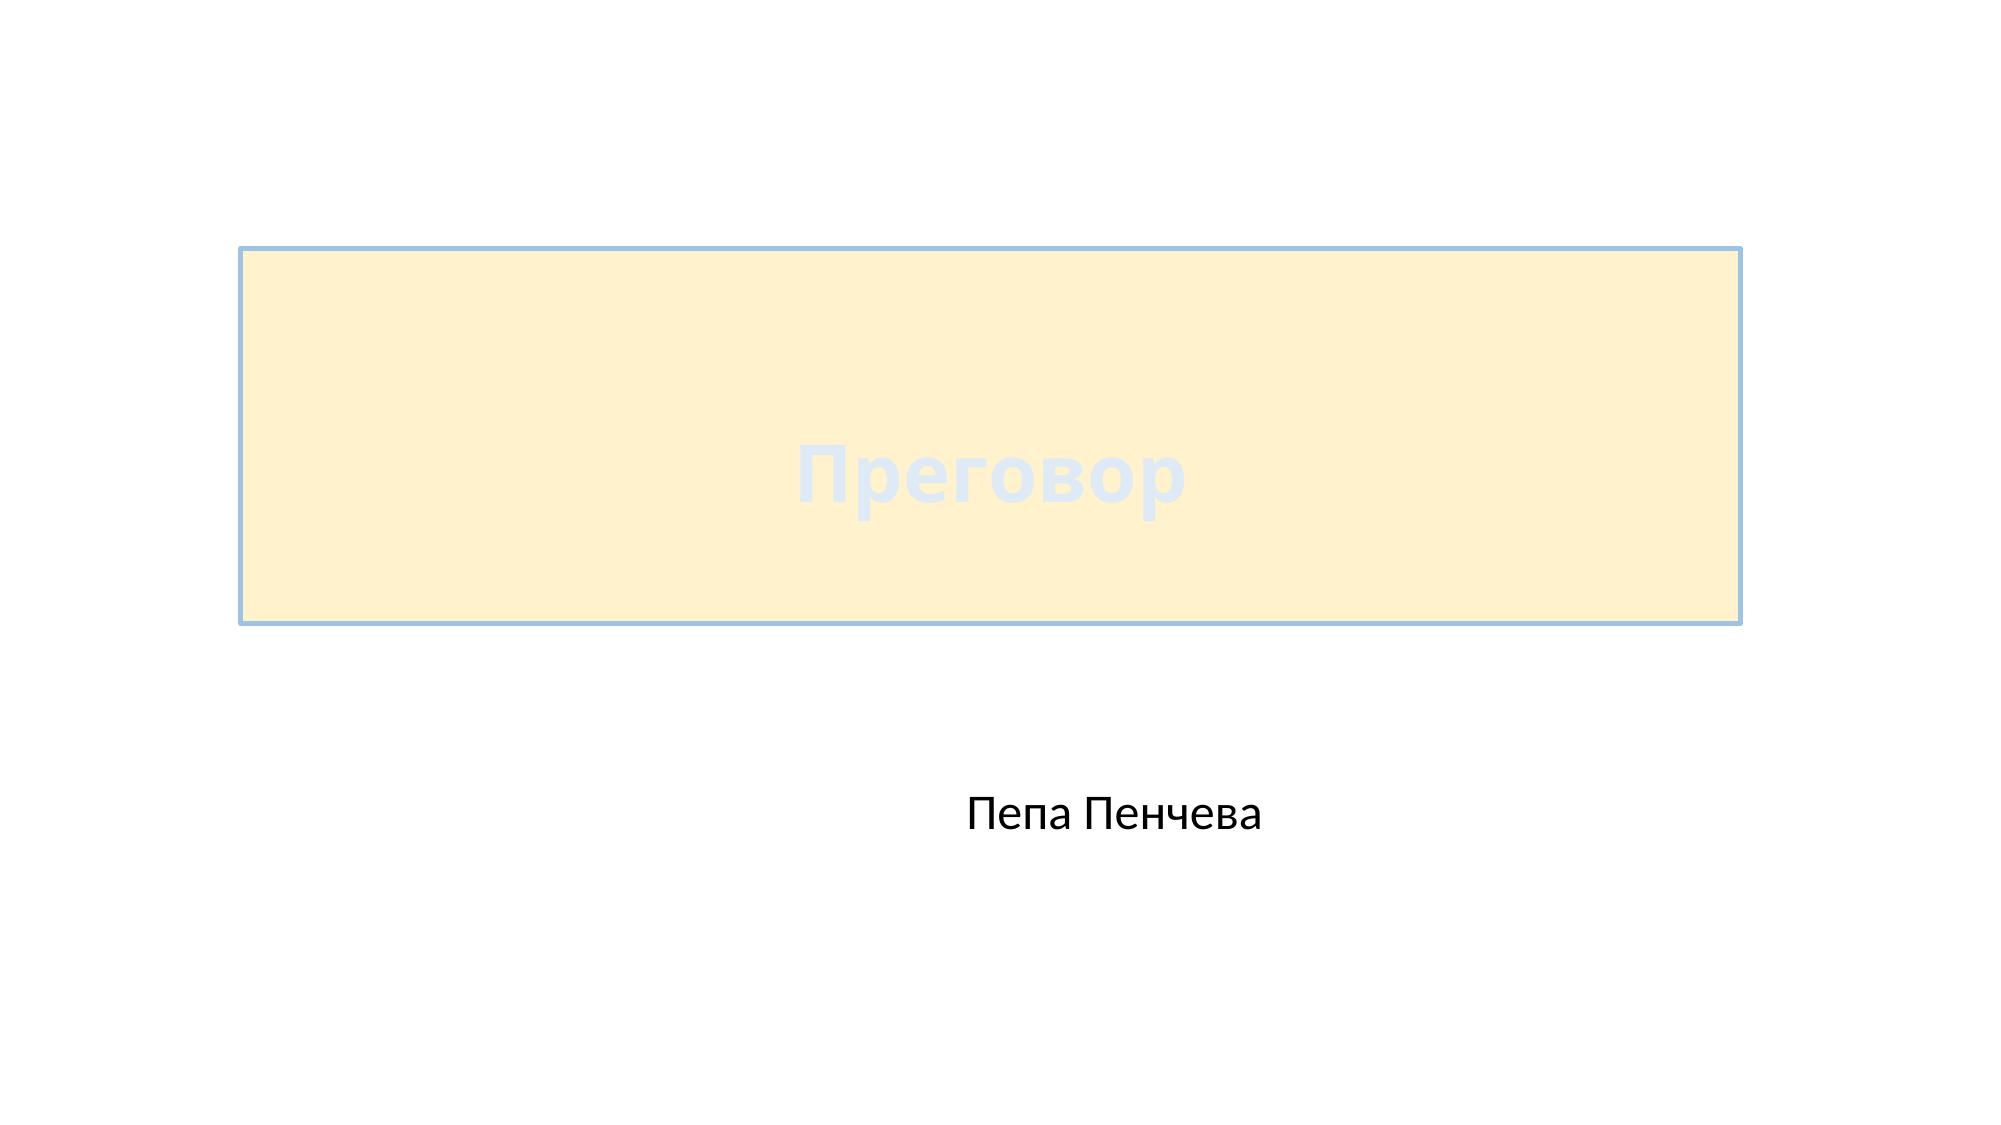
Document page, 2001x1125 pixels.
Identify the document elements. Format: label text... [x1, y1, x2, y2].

subtitle Пепа Пенчева [364, 778, 1865, 1050]
title Преговор [240, 248, 1741, 624]
